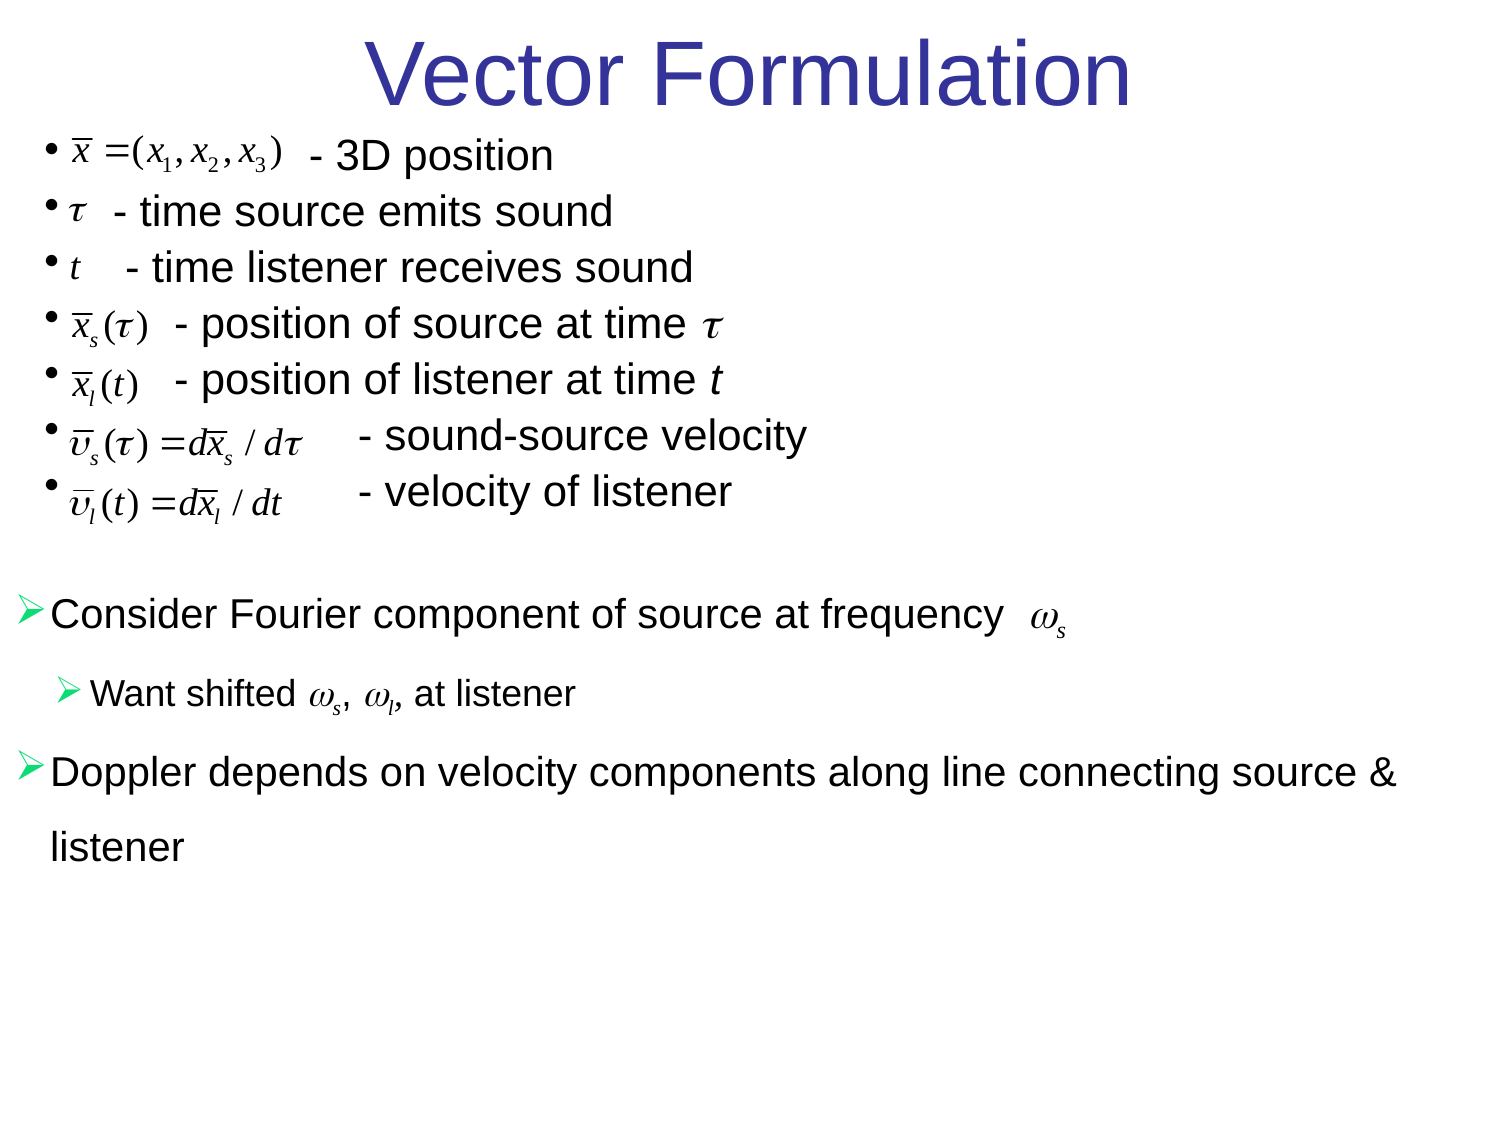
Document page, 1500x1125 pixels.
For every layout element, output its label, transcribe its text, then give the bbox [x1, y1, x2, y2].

list - 3D position - time source emits sound - time listener receives sound - position of source at time t - position of listener at time t - sound-source velocity - velocity of listener [29, 125, 1093, 550]
text_box Consider Fourier component of source at frequency ws Want shifted ws, wl, at listener Doppler depends on velocity components along line connecting source & listener [0, 550, 1500, 878]
title Vector Formulation [74, 0, 1426, 138]
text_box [64, 125, 313, 534]
